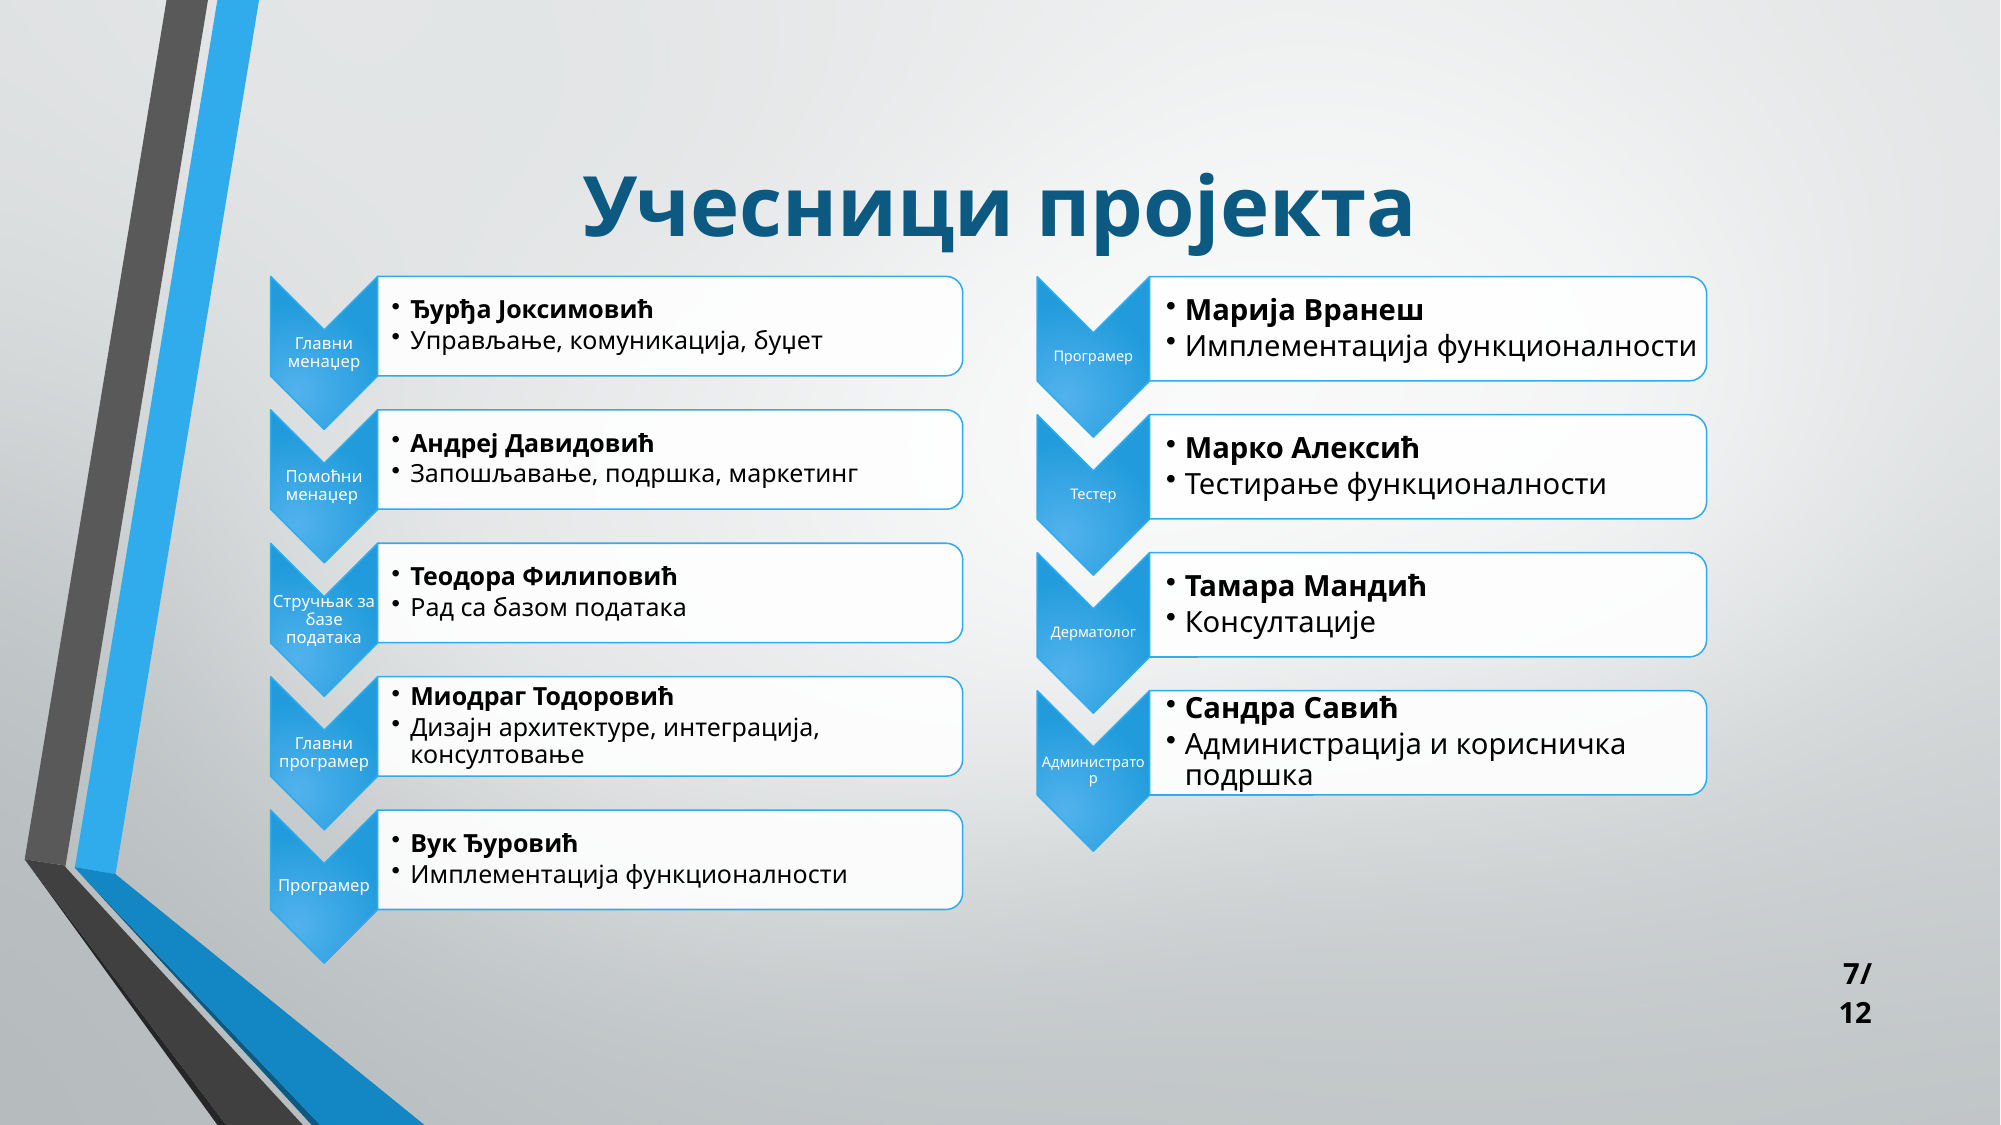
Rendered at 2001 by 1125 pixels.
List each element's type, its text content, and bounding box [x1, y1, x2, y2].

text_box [270, 275, 963, 964]
title Учесници пројекта [178, 59, 1822, 347]
slide_number 7/12 [1796, 962, 1887, 1023]
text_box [1036, 275, 1707, 852]
